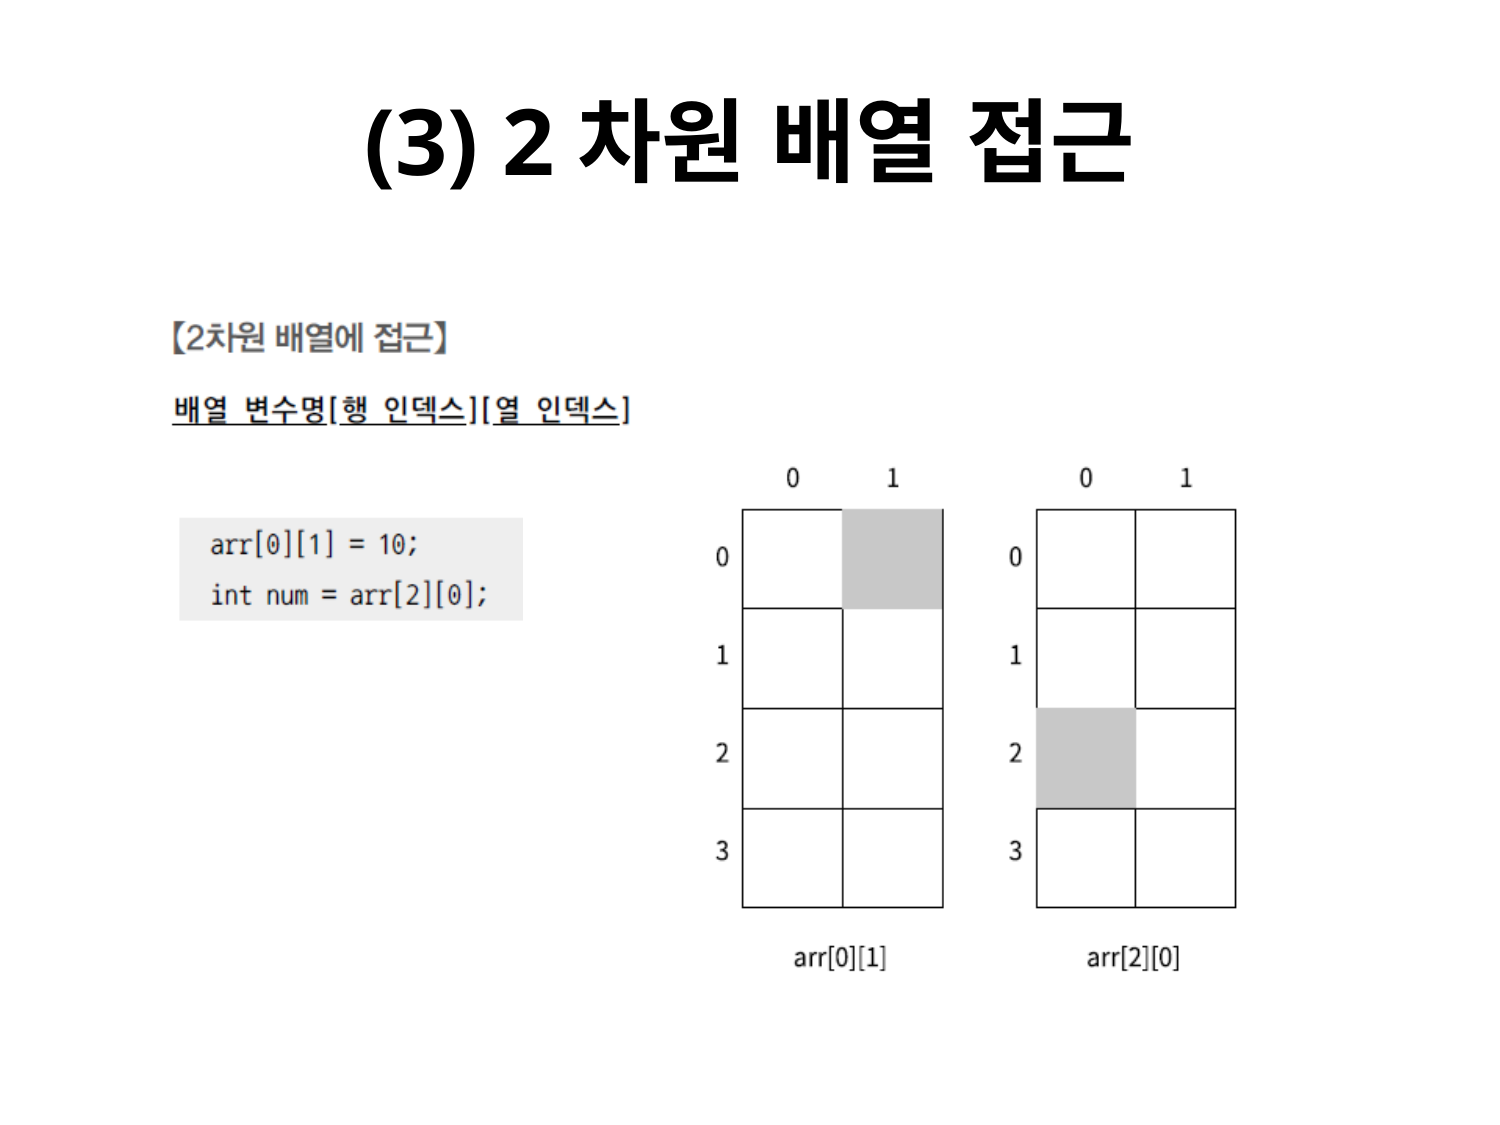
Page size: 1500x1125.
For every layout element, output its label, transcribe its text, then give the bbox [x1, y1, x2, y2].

title (3) 2차원 배열 접근 [75, 45, 1425, 233]
picture [152, 304, 645, 443]
picture [175, 515, 523, 624]
picture [702, 456, 1246, 980]
